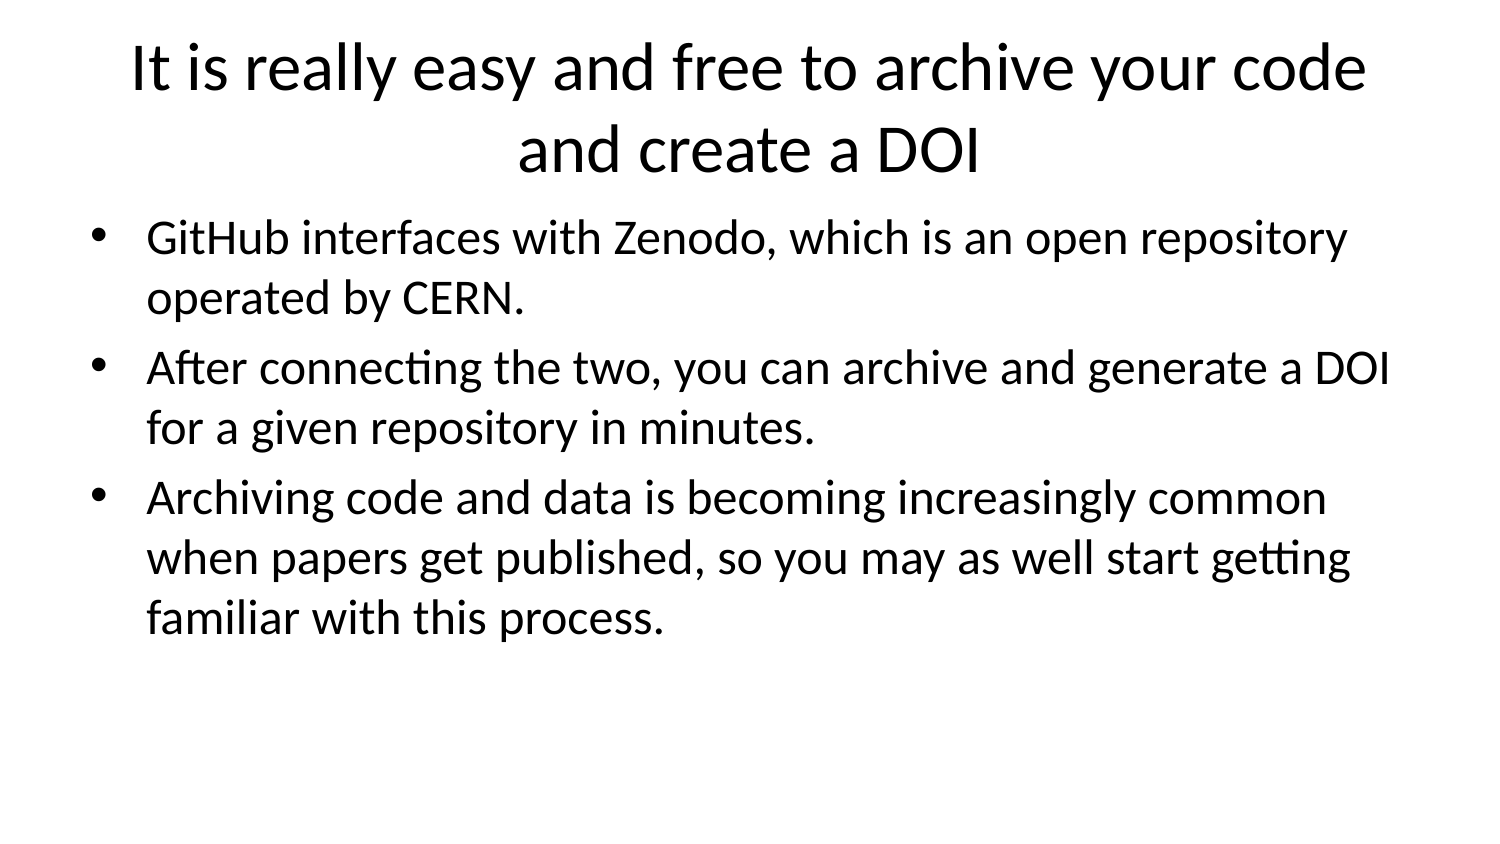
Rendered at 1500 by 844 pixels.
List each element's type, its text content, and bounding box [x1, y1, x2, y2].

list GitHub interfaces with Zenodo, which is an open repository operated by CERN. After connecting the two, you can archive and generate a DOI for a given repository in minutes. Archiving code and data is becoming increasingly common when papers get published, so you may as well start getting familiar with this process. [75, 196, 1425, 754]
title It is really easy and free to archive your code and create a DOI [75, 33, 1425, 175]
